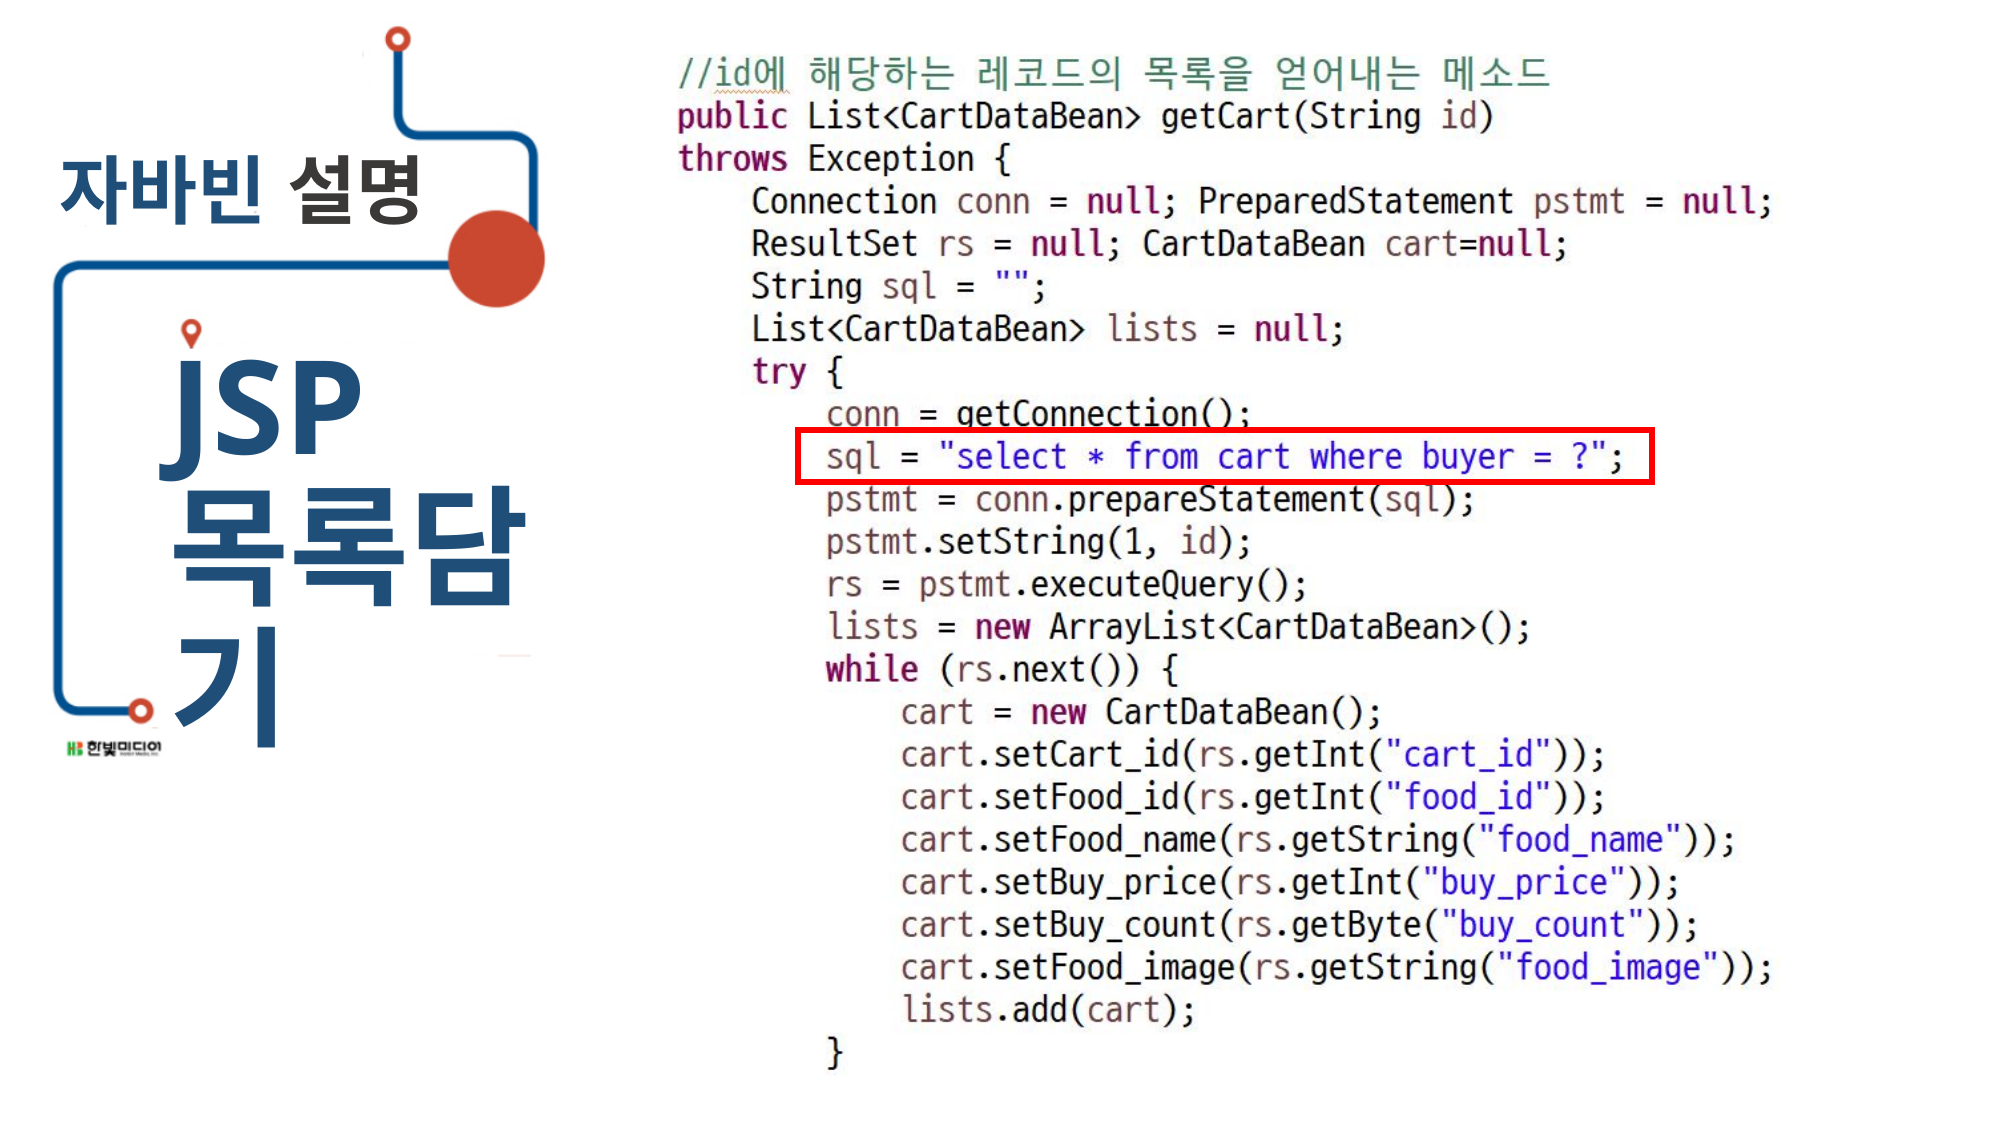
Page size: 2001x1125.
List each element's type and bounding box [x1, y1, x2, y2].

picture [677, 54, 1781, 1078]
picture [44, 10, 547, 772]
